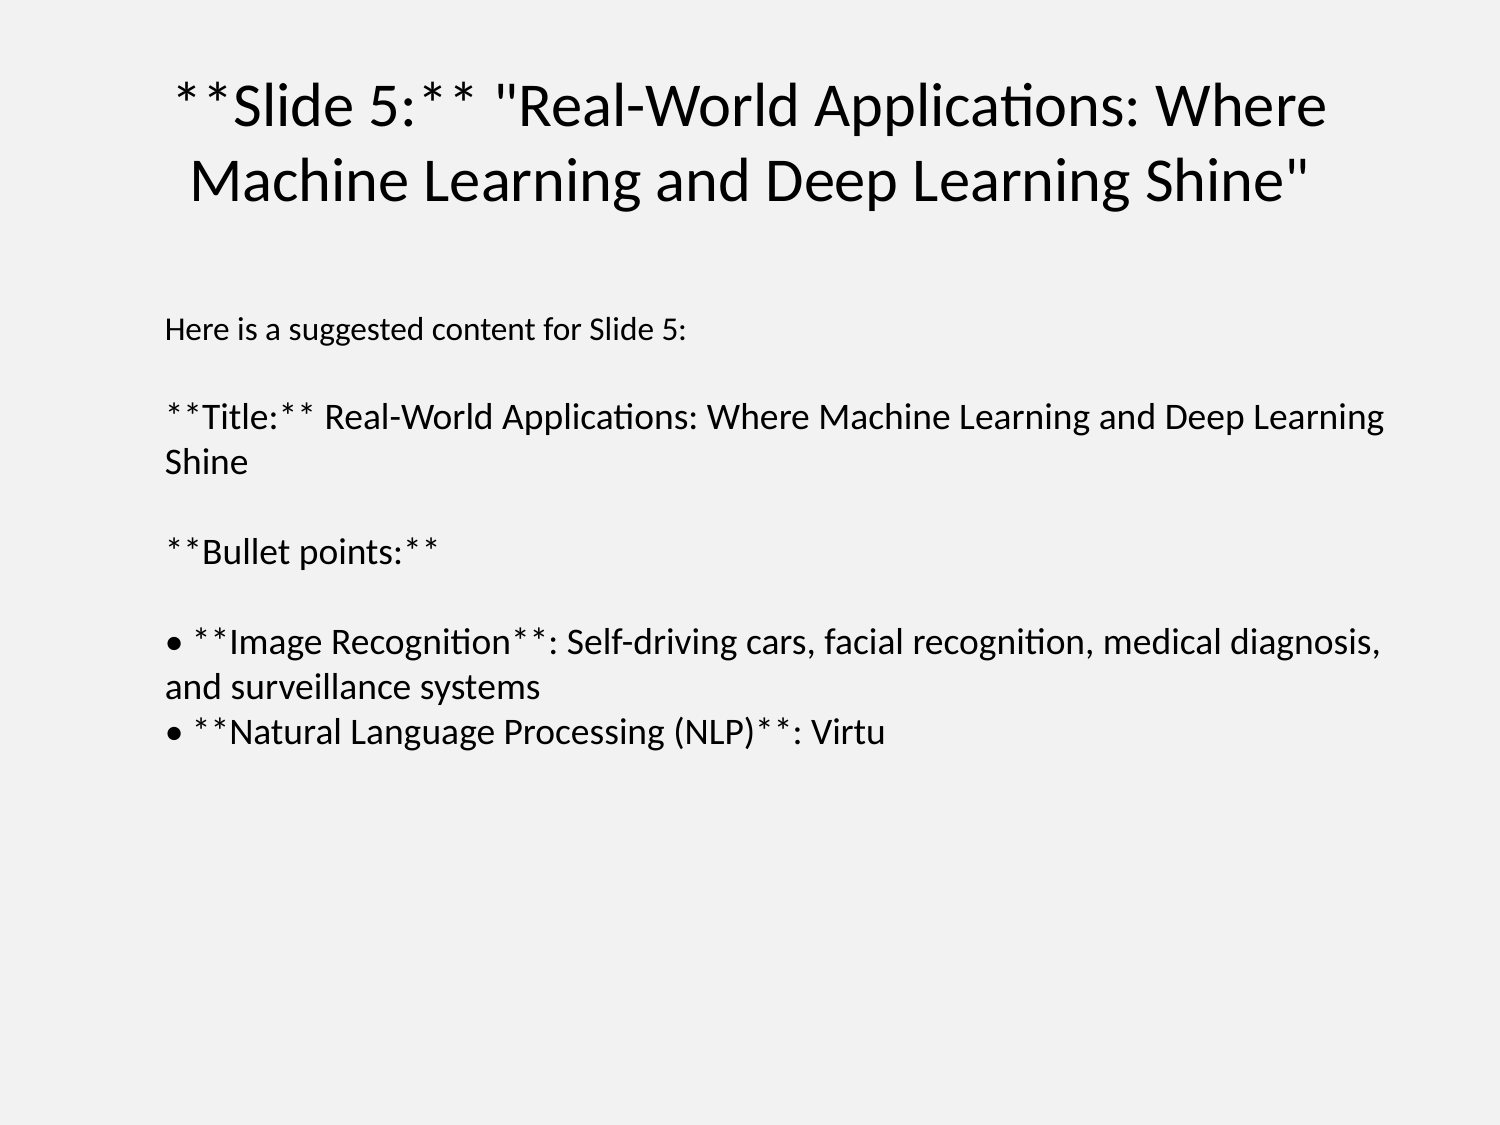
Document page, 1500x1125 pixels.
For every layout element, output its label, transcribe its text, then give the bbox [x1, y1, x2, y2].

title **Slide 5:** "Real-World Applications: Where Machine Learning and Deep Learning Shine" [75, 45, 1425, 233]
text_box Here is a suggested content for Slide 5: **Title:** Real-World Applications: Where Machine Learning and Deep Learning Shine **Bullet points:** • **Image Recognition**: Self-driving cars, facial recognition, medical diagnosis, and surveillance systems • **Natural Language Processing (NLP)**: Virtu [149, 299, 1425, 760]
